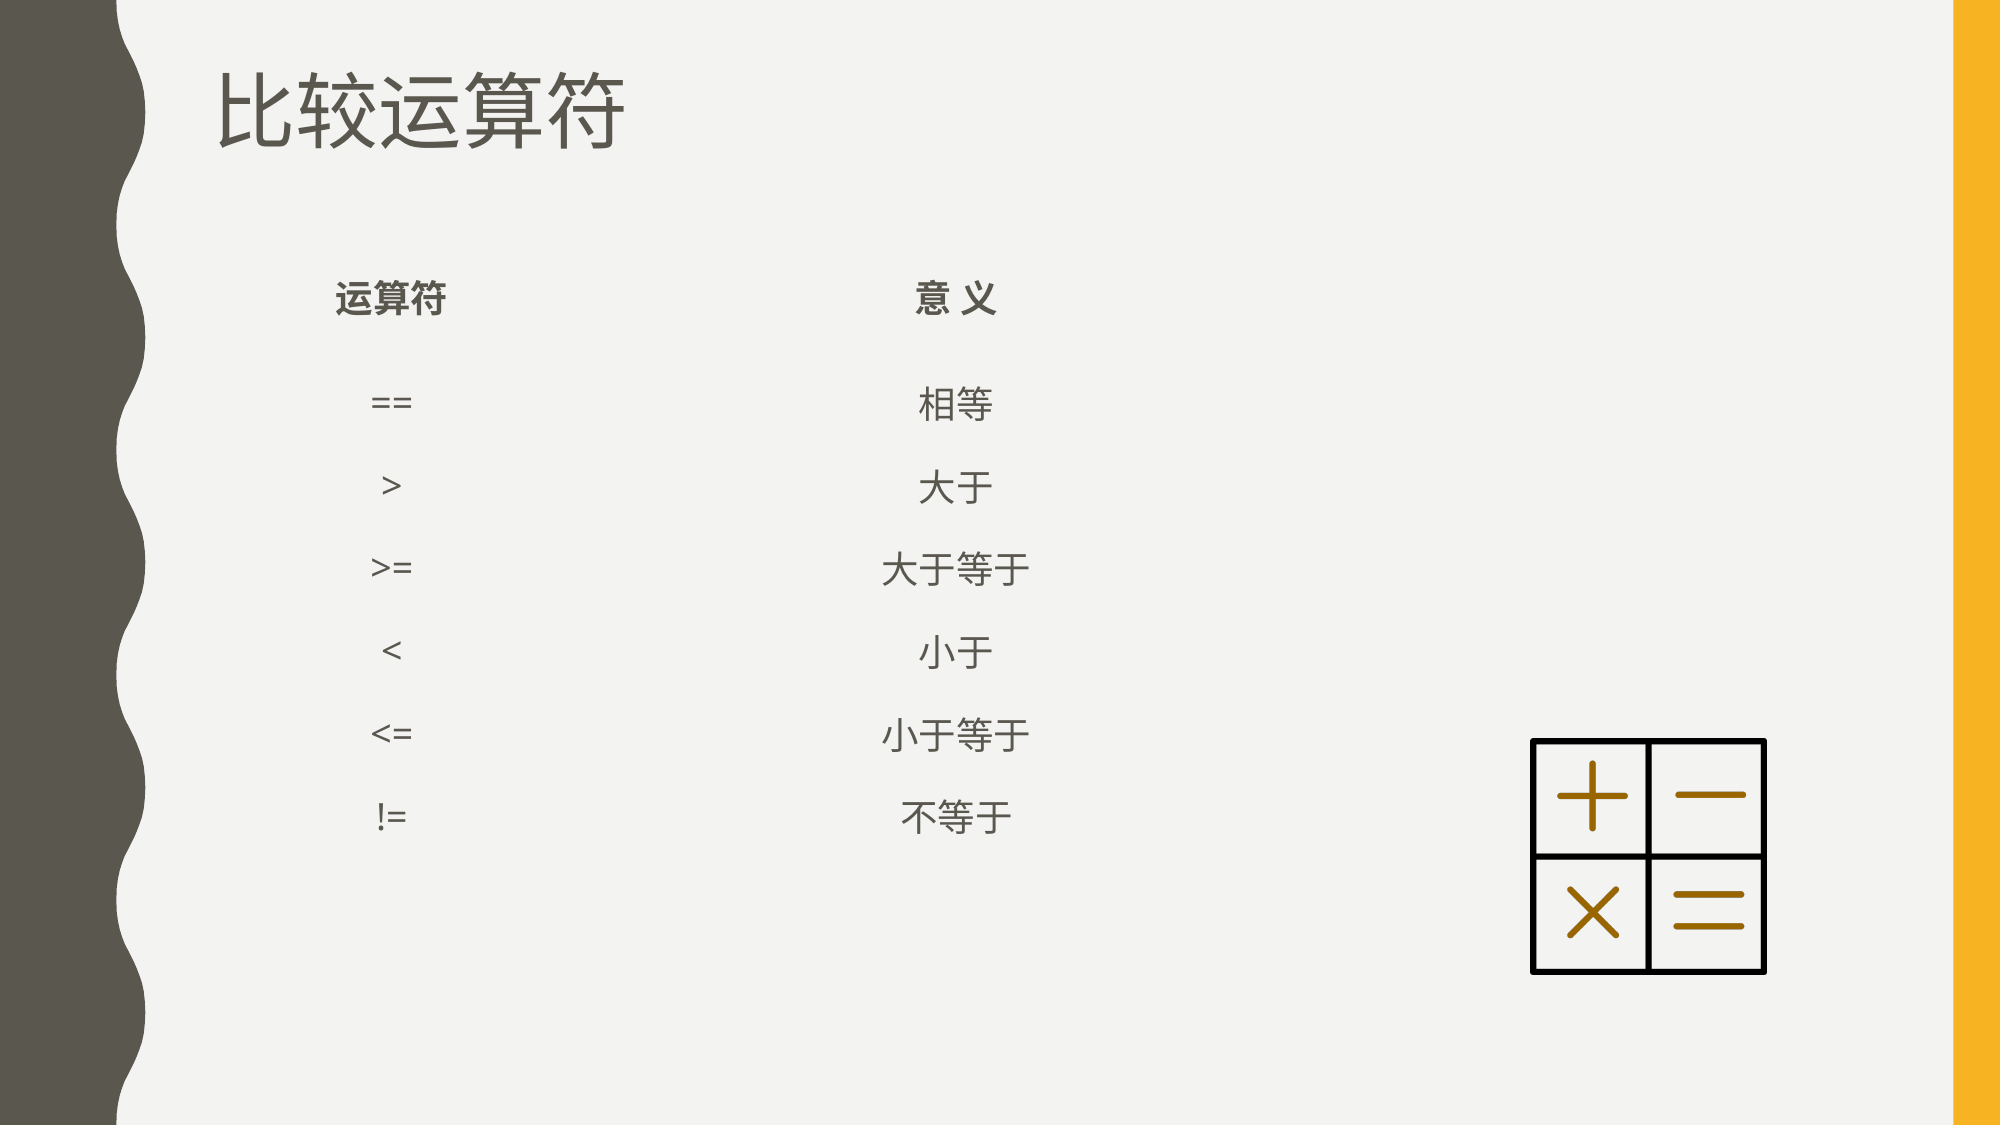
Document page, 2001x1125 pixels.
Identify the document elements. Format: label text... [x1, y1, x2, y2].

picture [1530, 738, 1767, 975]
table_cell != [234, 774, 550, 857]
table_cell == [234, 361, 550, 443]
table_header 意 义 [550, 232, 1362, 361]
table_cell 小于等于 [550, 691, 1362, 774]
table_cell 大于等于 [550, 526, 1362, 609]
table_cell >= [234, 526, 550, 609]
table_header 运算符 [234, 232, 550, 361]
table_cell 大于 [550, 443, 1362, 526]
table_cell 小于 [550, 609, 1362, 691]
table_cell 相等 [550, 361, 1362, 443]
title 比较运算符 [197, 62, 1985, 331]
table_cell 不等于 [550, 774, 1362, 857]
table_cell < [234, 609, 550, 691]
table_cell > [234, 443, 550, 526]
table_cell <= [234, 691, 550, 774]
